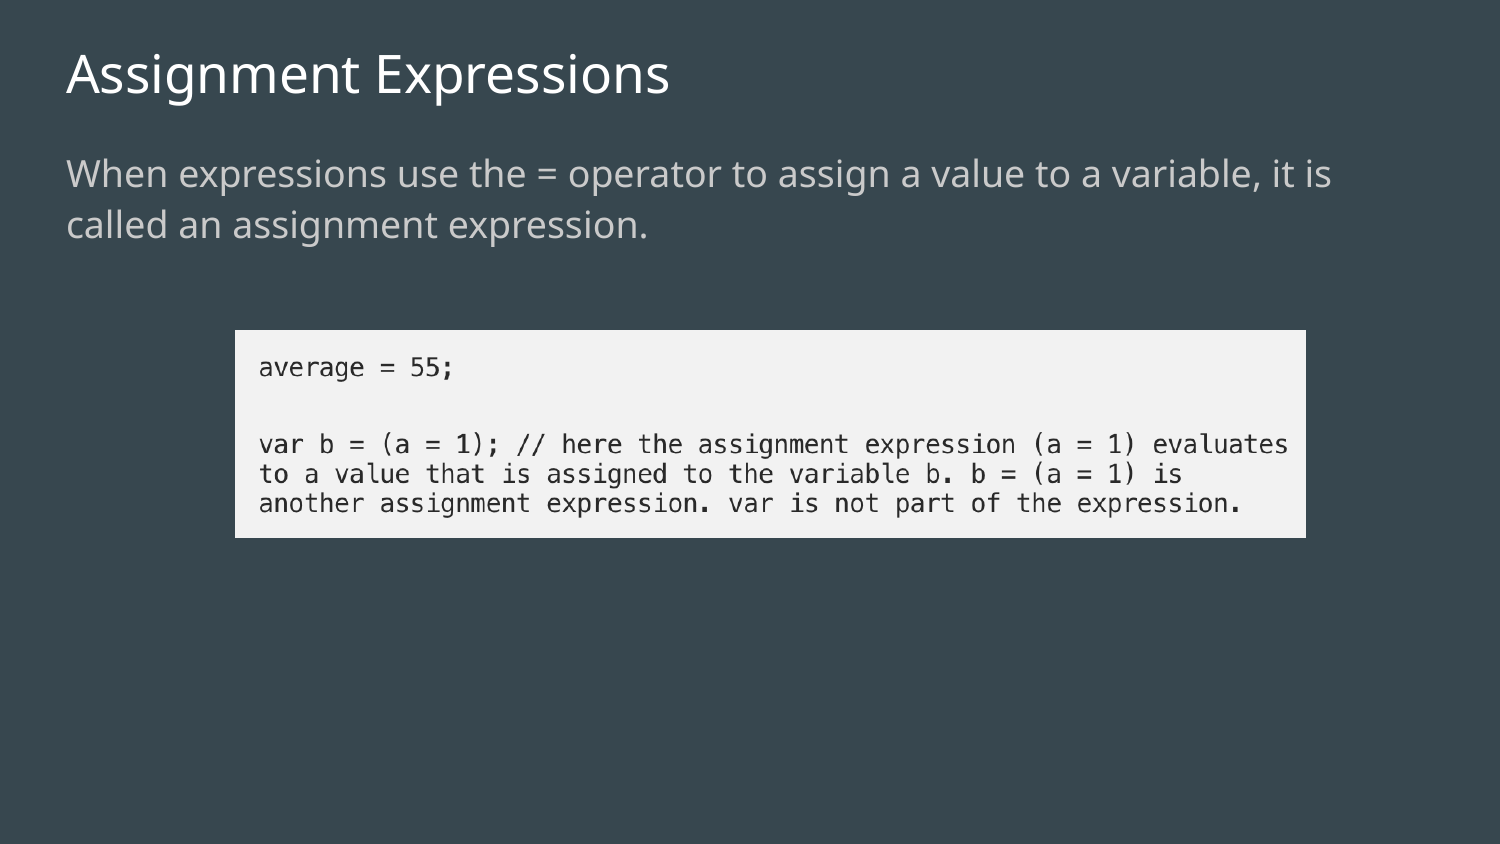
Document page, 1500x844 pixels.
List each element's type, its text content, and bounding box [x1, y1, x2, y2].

picture [235, 330, 1306, 539]
title Assignment Expressions [51, 25, 1449, 120]
list When expressions use the = operator to assign a value to a variable, it is called an assignment expression. [51, 128, 1449, 788]
